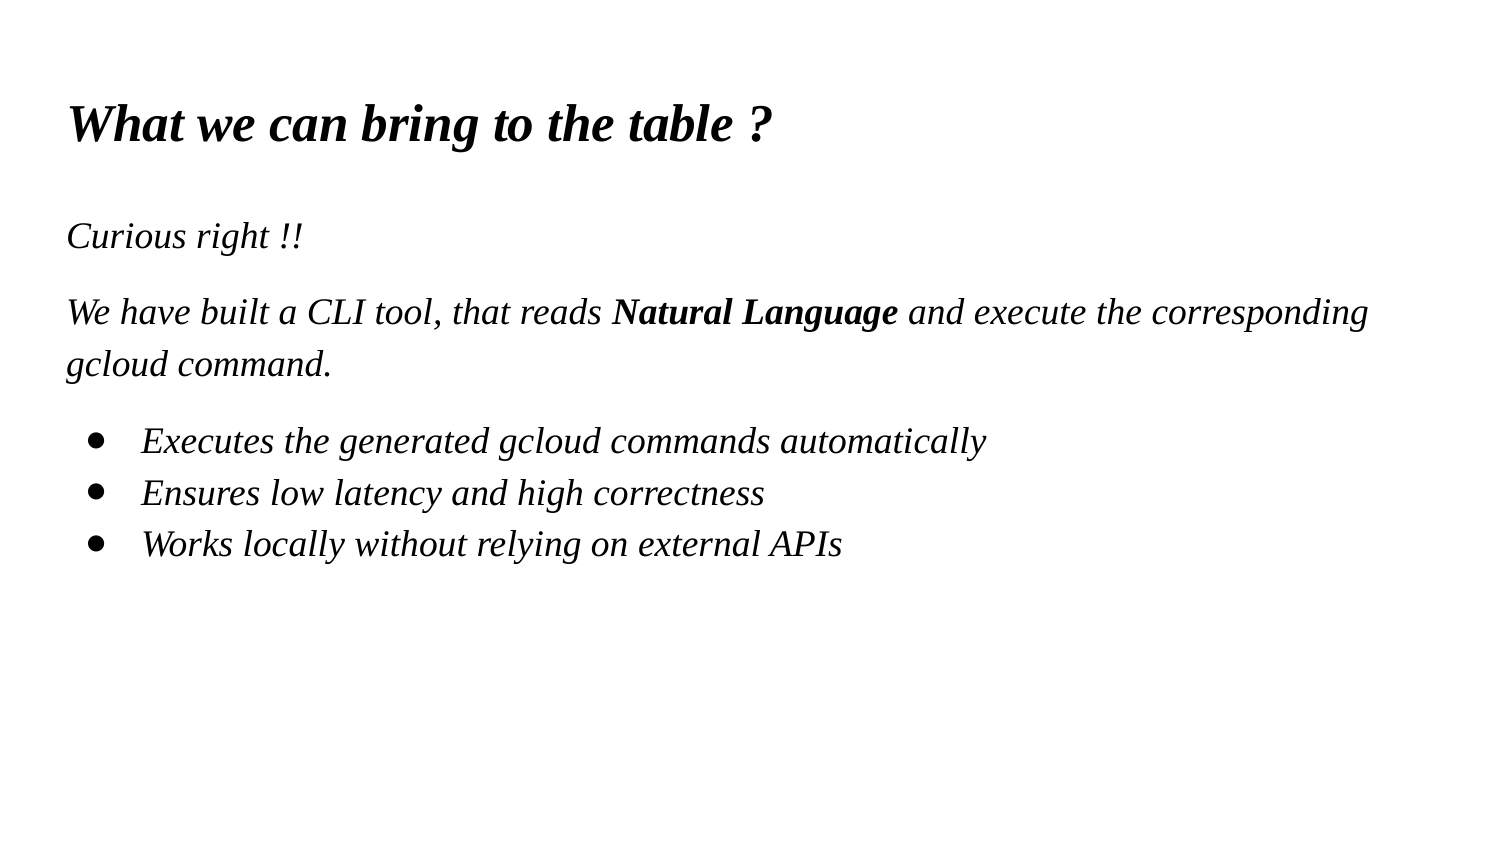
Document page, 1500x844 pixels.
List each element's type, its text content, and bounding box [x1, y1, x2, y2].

title What we can bring to the table ? [51, 72, 1449, 167]
list Curious right !! We have built a CLI tool, that reads Natural Language and execute the corresponding gcloud command. Executes the generated gcloud commands automatically Ensures low latency and high correctness Works locally without relying on external APIs [51, 189, 1449, 750]
